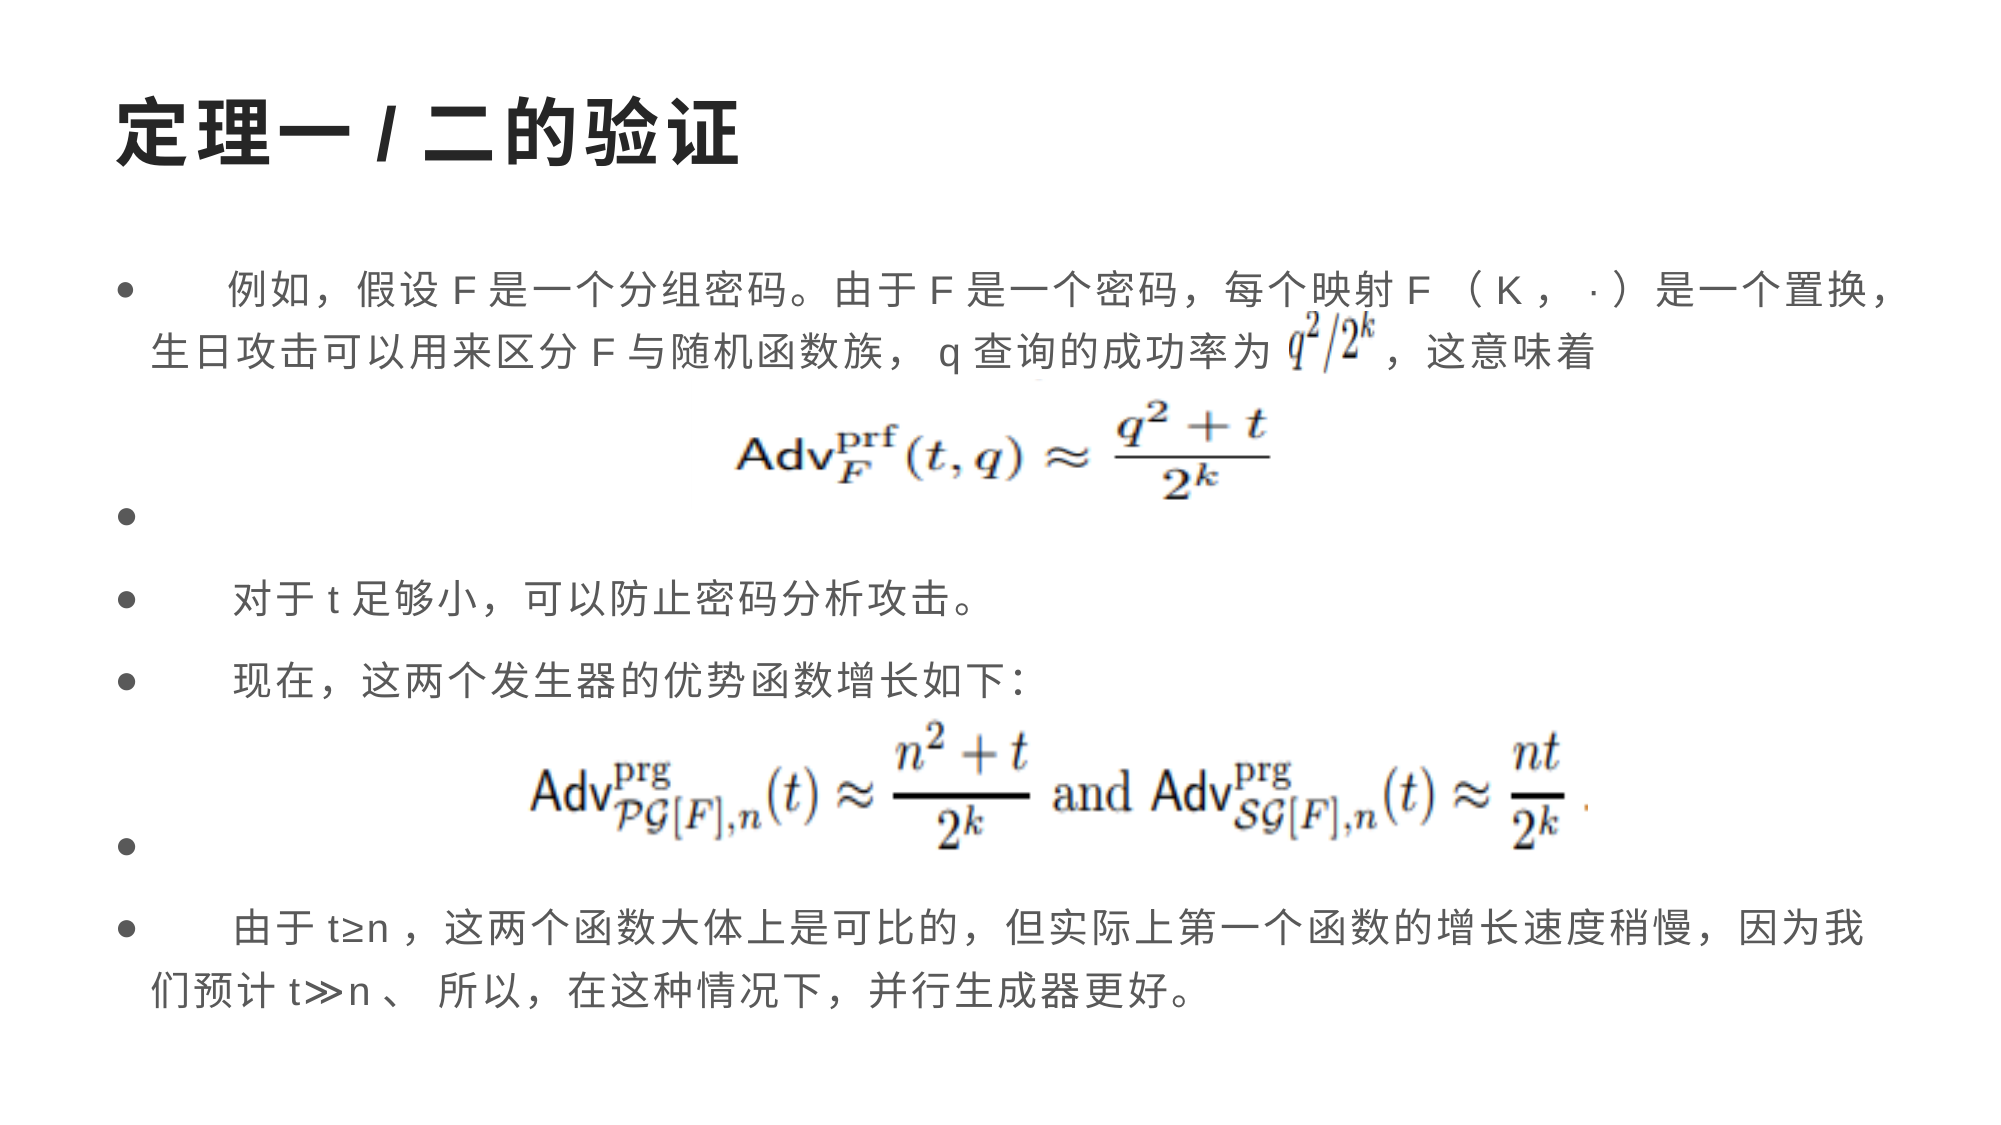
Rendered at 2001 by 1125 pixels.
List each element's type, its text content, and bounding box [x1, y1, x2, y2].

picture [486, 714, 1588, 859]
title 定理一/二的验证 [100, 72, 1900, 189]
picture [690, 311, 1384, 509]
list 例如，假设F是一个分组密码。由于F是一个密码，每个映射F（K，·）是一个置换，生日攻击可以用来区分F与随机函数族，q查询的成功率为 ，这意味着 对于t足够小，可以防止密码分析攻击。 现在，这两个发生器的优势函数增长如下： 由于t≥n，这两个函数大体上是可比的，但实际上第一个函数的增长速度稍慢，因为我们预计t≫n、 所以，在这种情况下，并行生成器更好。 [99, 242, 1900, 1026]
